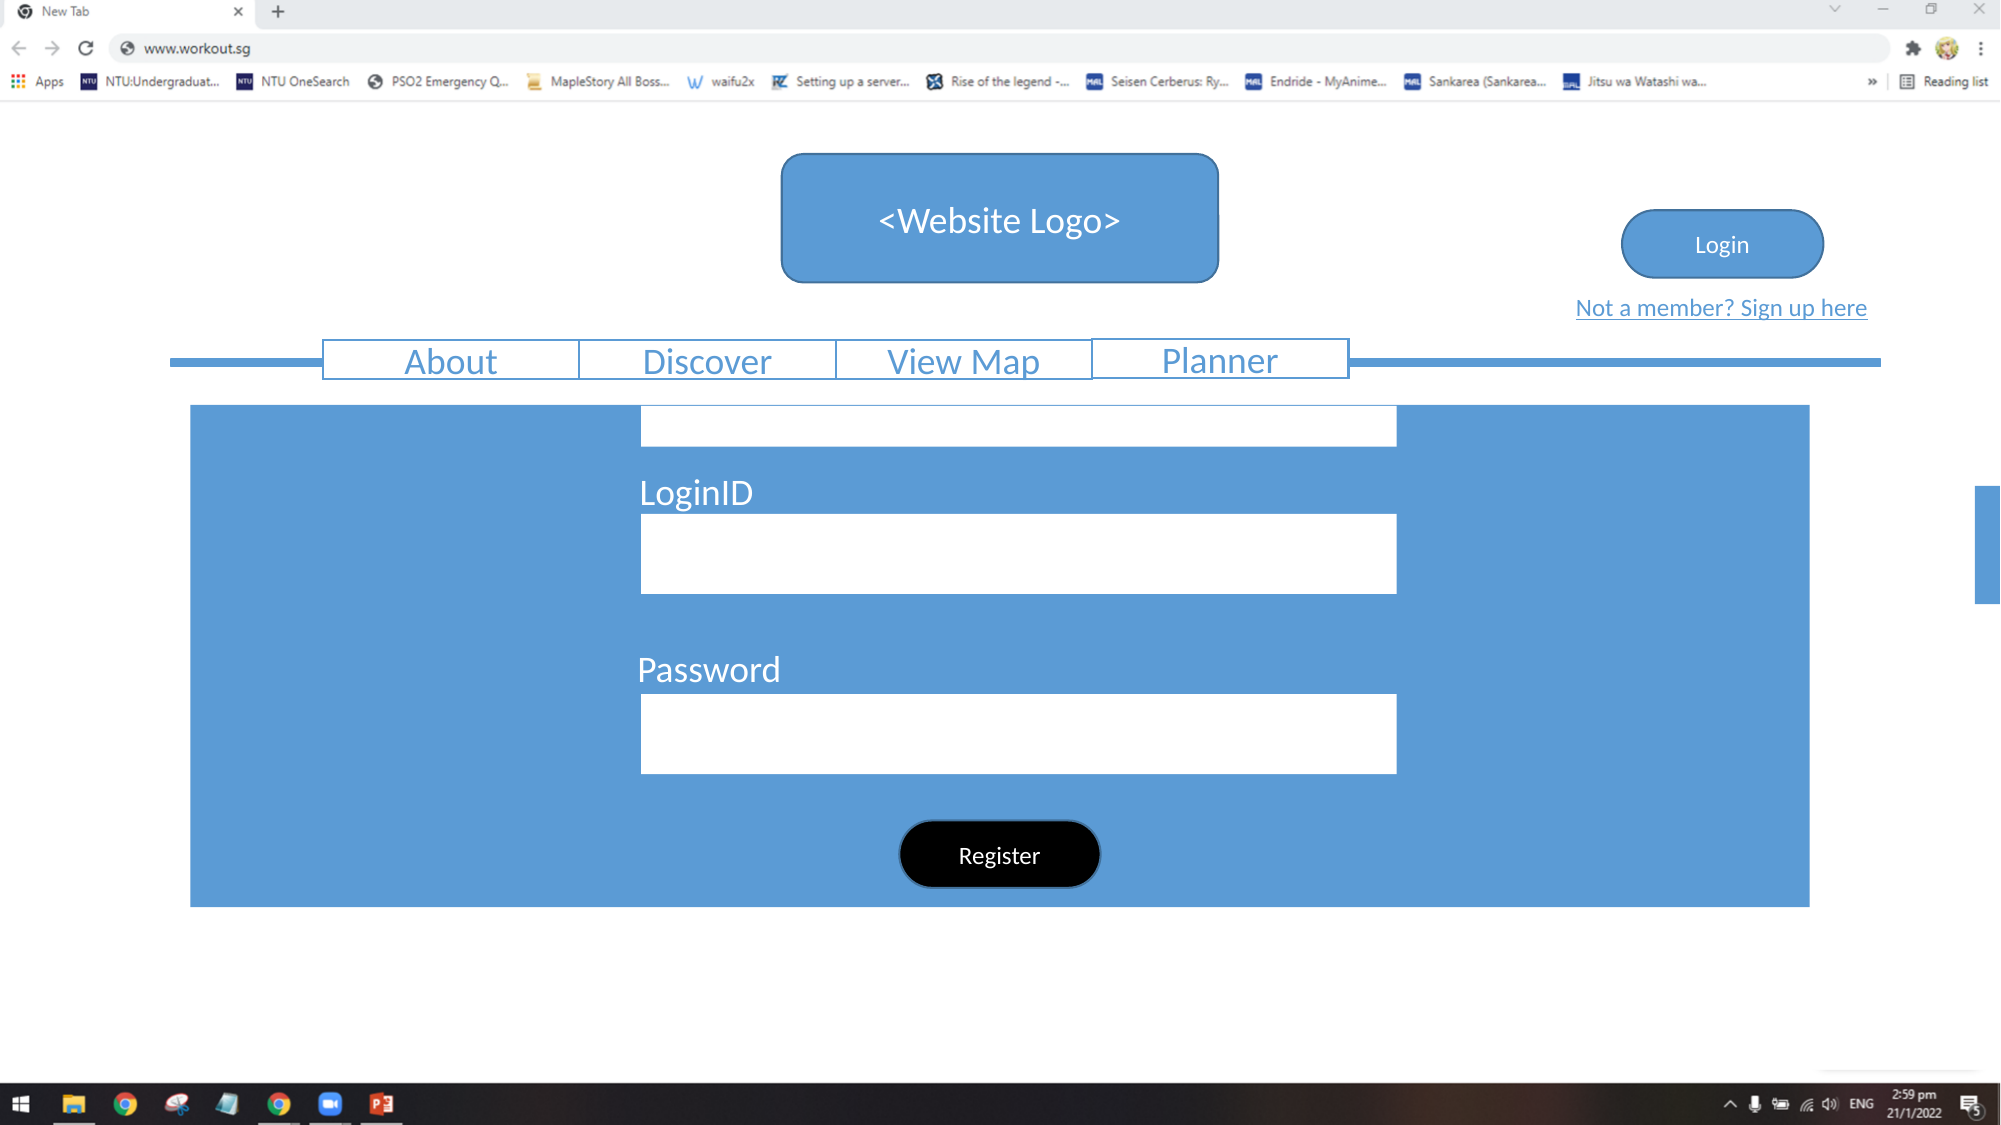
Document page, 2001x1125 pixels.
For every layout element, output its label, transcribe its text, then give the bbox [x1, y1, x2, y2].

text_box LoginID [624, 462, 1397, 519]
text_box [170, 359, 322, 367]
text_box <Website Logo> [781, 154, 1219, 283]
text_box Not a member? Sign up here [1522, 287, 1923, 326]
text_box Planner [1092, 339, 1349, 379]
text_box [1349, 359, 1881, 367]
text_box Login [1622, 210, 1824, 278]
text_box [1974, 485, 2000, 605]
text_box About [322, 340, 580, 379]
text_box [641, 405, 1397, 447]
text_box [190, 404, 1810, 908]
text_box [641, 519, 1397, 594]
text_box Password [622, 639, 1378, 695]
text_box View Map [835, 340, 1092, 379]
text_box Register [899, 820, 1101, 888]
text_box [641, 694, 1397, 775]
text_box Discover [580, 340, 835, 379]
picture [0, 0, 2001, 1125]
